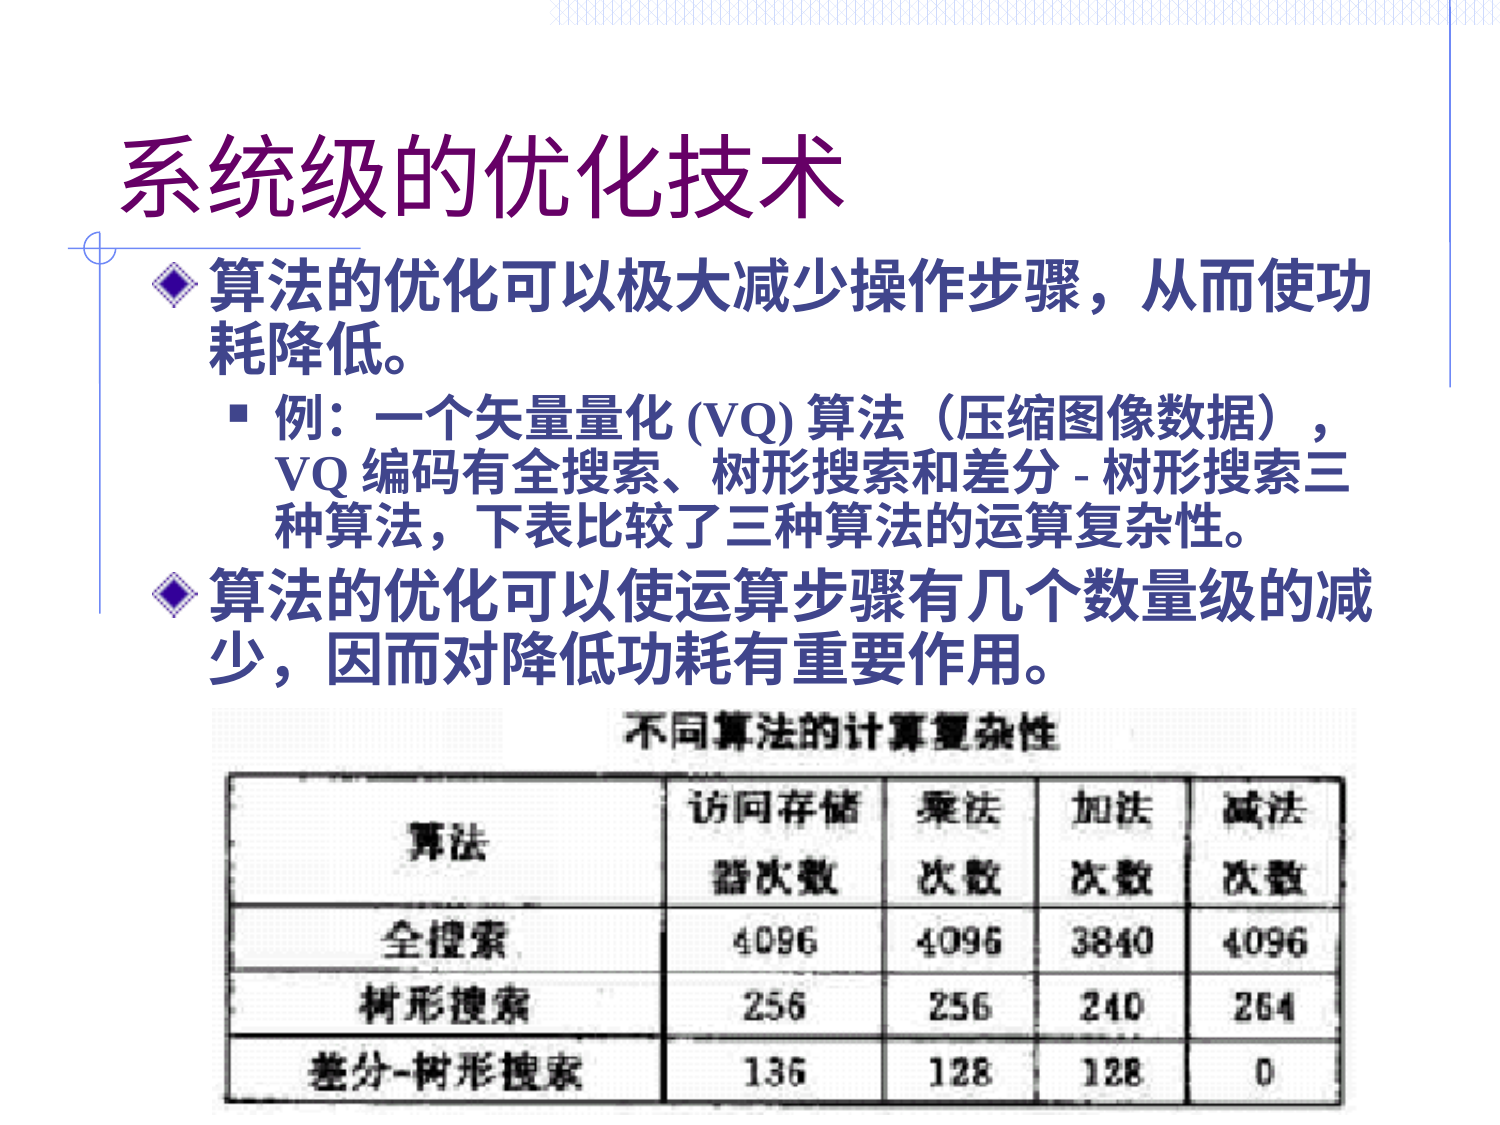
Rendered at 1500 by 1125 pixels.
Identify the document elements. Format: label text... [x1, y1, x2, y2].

picture [152, 262, 198, 308]
title 系统级的优化技术 [99, 50, 1375, 238]
picture [152, 572, 198, 618]
list 算法的优化可以极大减少操作步骤，从而使功耗降低。 例：一个矢量量化(VQ)算法（压缩图像数据），VQ编码有全搜索、树形搜索和差分-树形搜索三种算法，下表比较了三种算法的运算复杂性。 算法的优化可以使运算步骤有几个数量级的减少，因而对降低功耗有重要作用。 [137, 249, 1413, 725]
picture [212, 708, 1363, 1115]
